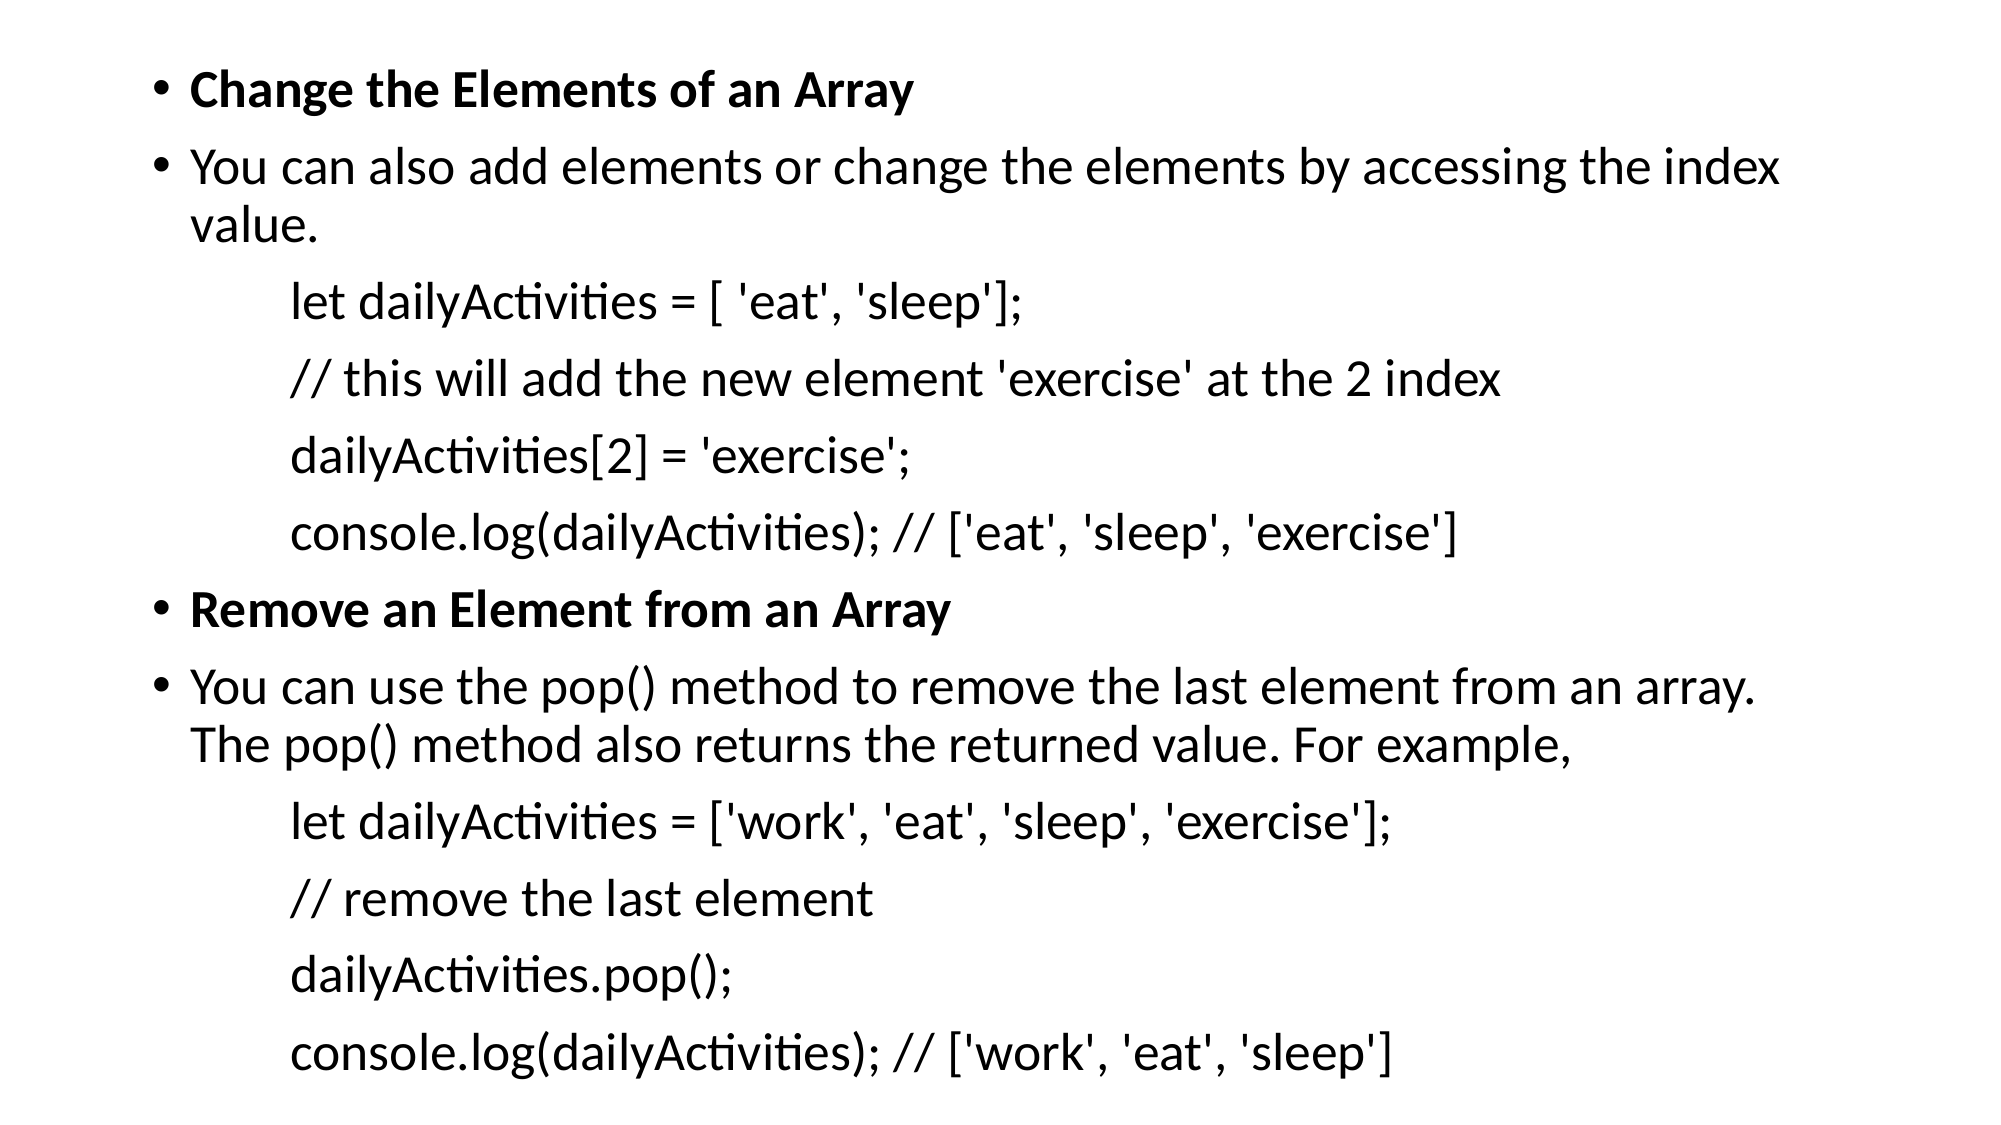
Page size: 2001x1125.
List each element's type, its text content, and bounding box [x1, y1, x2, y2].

list Change the Elements of an Array You can also add elements or change the elements by accessing the index value. let dailyActivities = [ 'eat', 'sleep']; // this will add the new element 'exercise' at the 2 index dailyActivities[2] = 'exercise'; console.log(dailyActivities); // ['eat', 'sleep', 'exercise'] Remove an Element from an Array You can use the pop() method to remove the last element from an array. The pop() method also returns the returned value. For example, let dailyActivities = ['work', 'eat', 'sleep', 'exercise']; // remove the last element dailyActivities.pop(); console.log(dailyActivities); // ['work', 'eat', 'sleep'] [137, 54, 1863, 1095]
